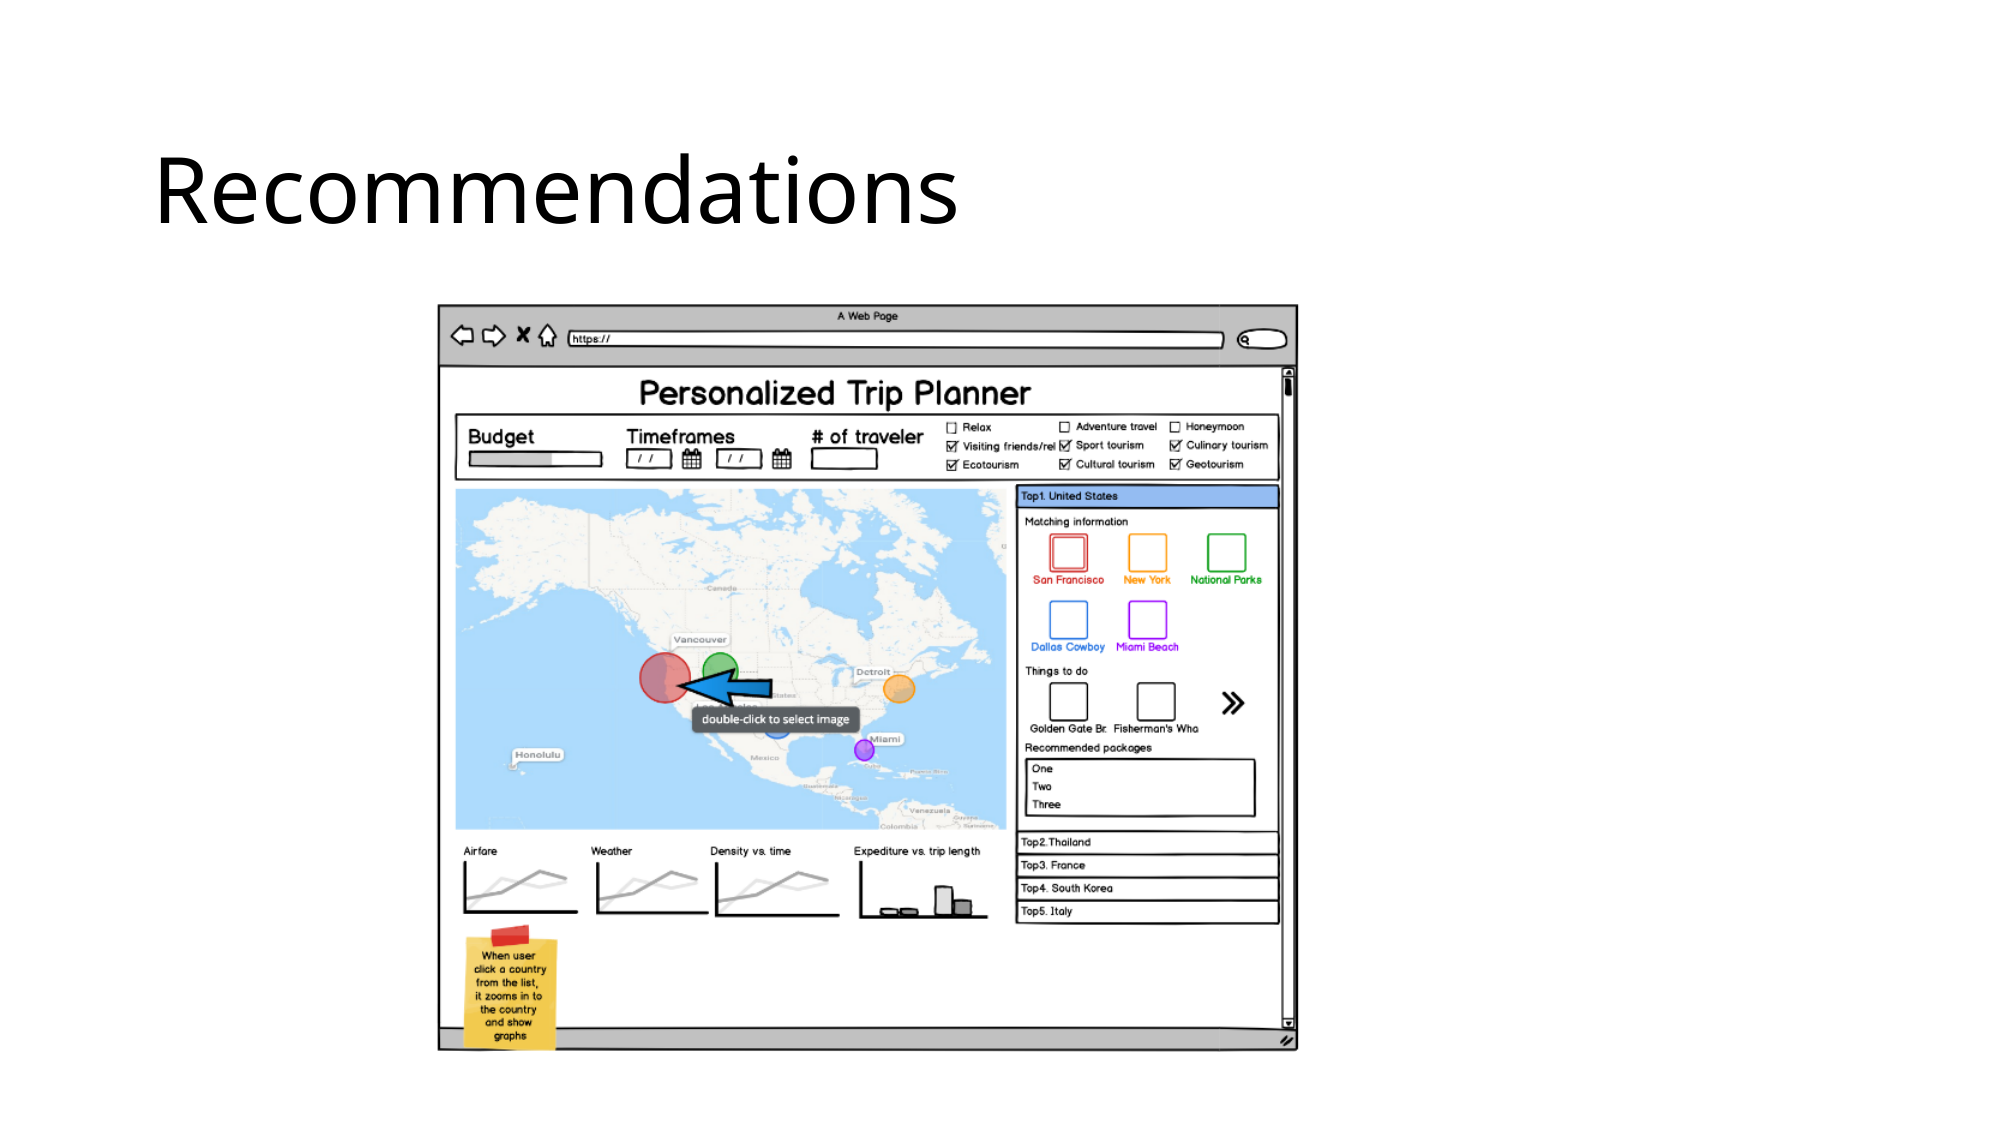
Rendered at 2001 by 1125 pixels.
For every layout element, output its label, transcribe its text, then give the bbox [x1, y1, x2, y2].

title Recommendations [137, 110, 1461, 278]
picture [433, 297, 1303, 1058]
